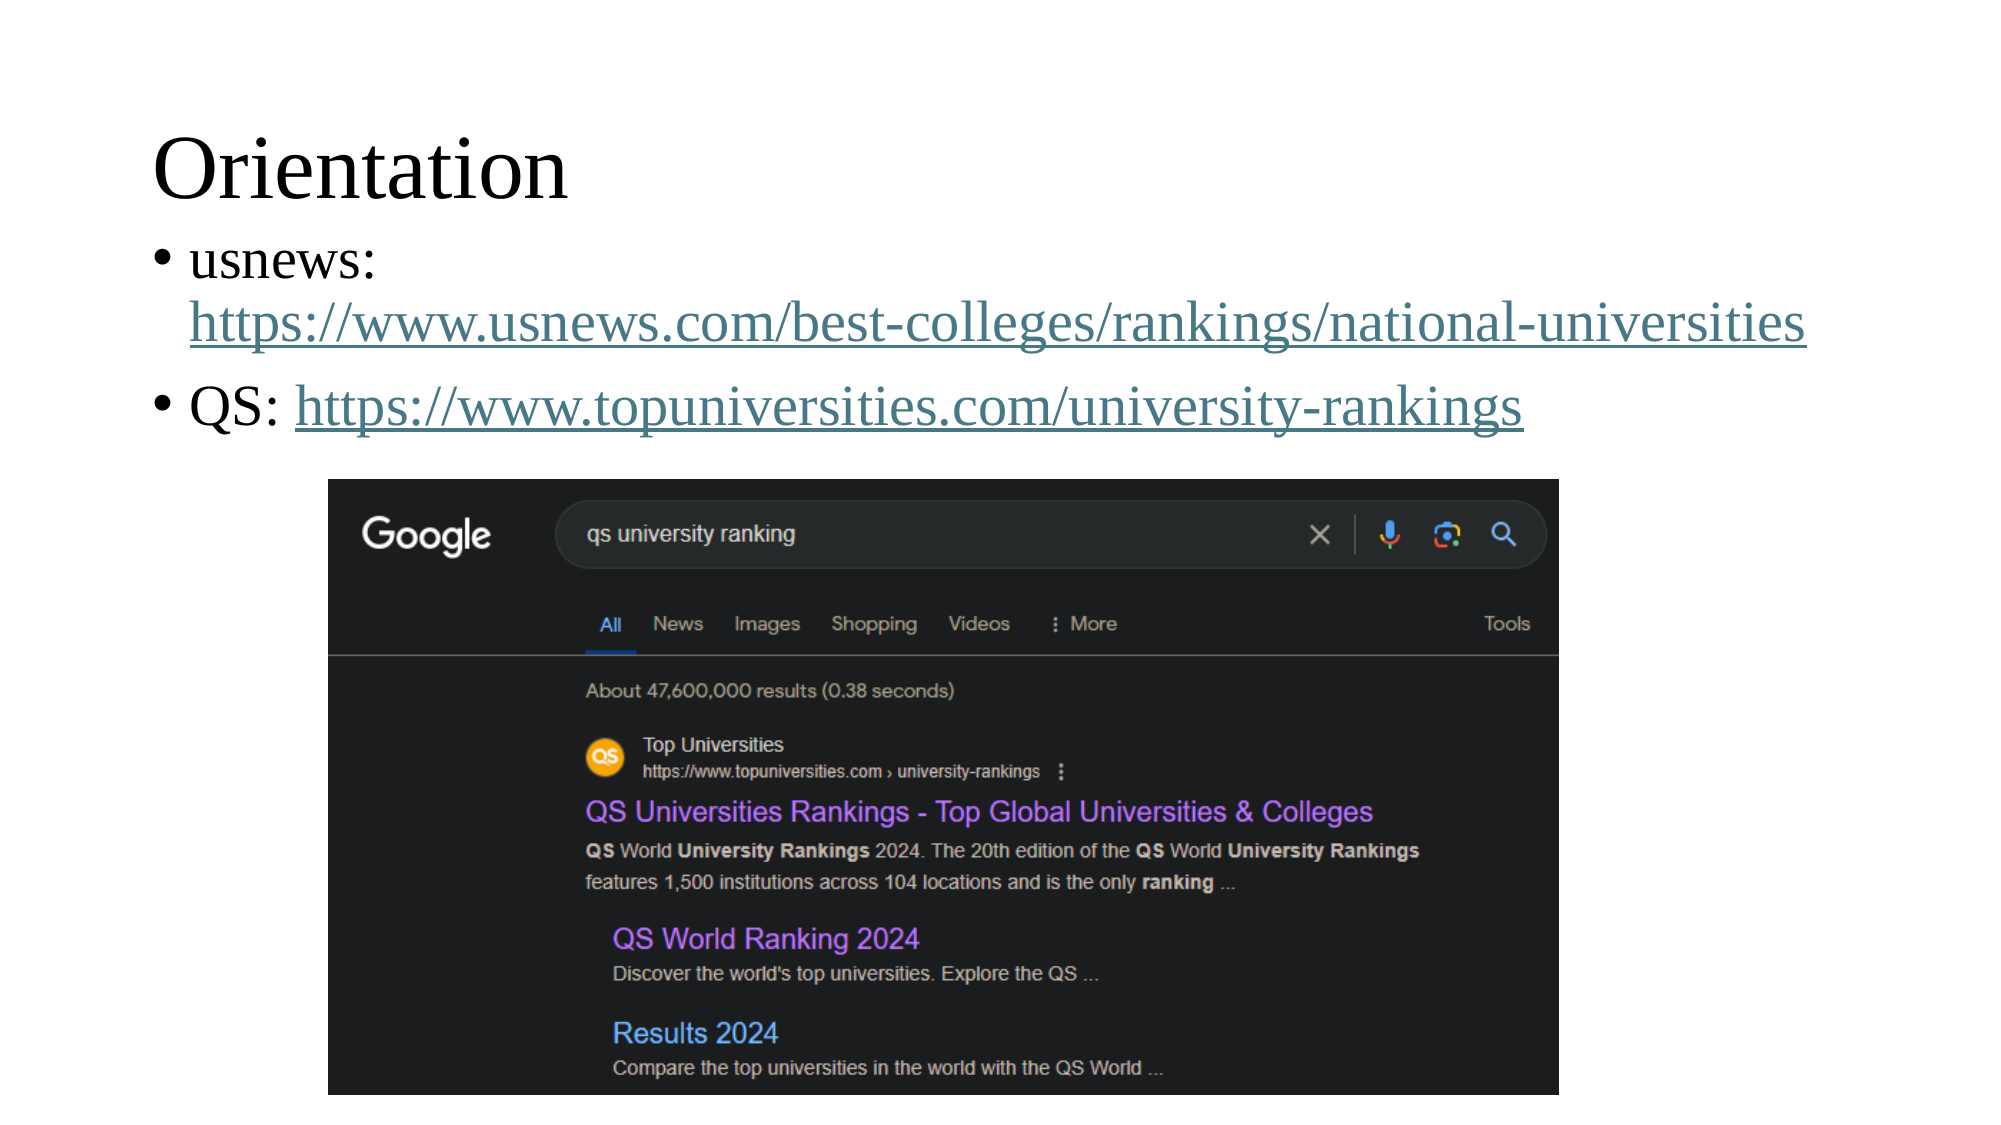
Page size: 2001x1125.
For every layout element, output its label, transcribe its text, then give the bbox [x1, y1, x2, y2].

title Orientation [137, 59, 1863, 220]
picture [328, 478, 1559, 1096]
list usnews: https://www.usnews.com/best-colleges/rankings/national-universities QS: https://www.topuniversities.com/university-rankings [137, 220, 1863, 935]
